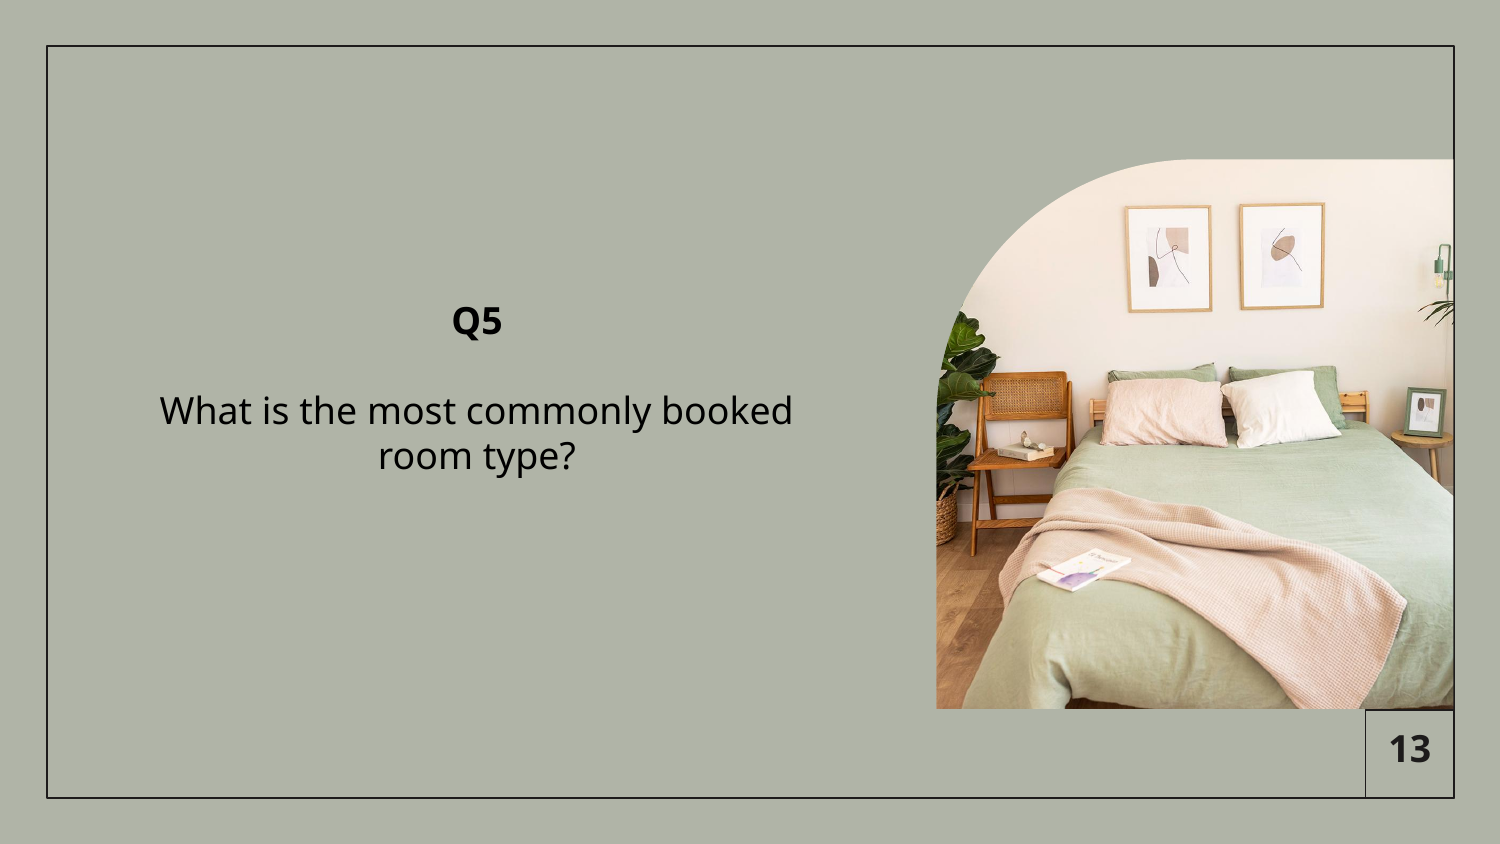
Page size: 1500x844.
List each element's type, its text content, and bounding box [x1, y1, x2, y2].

slide_number 13 [1365, 715, 1455, 799]
picture [936, 159, 1454, 710]
text_box Q5 What is the most commonly booked room type? [102, 289, 853, 530]
